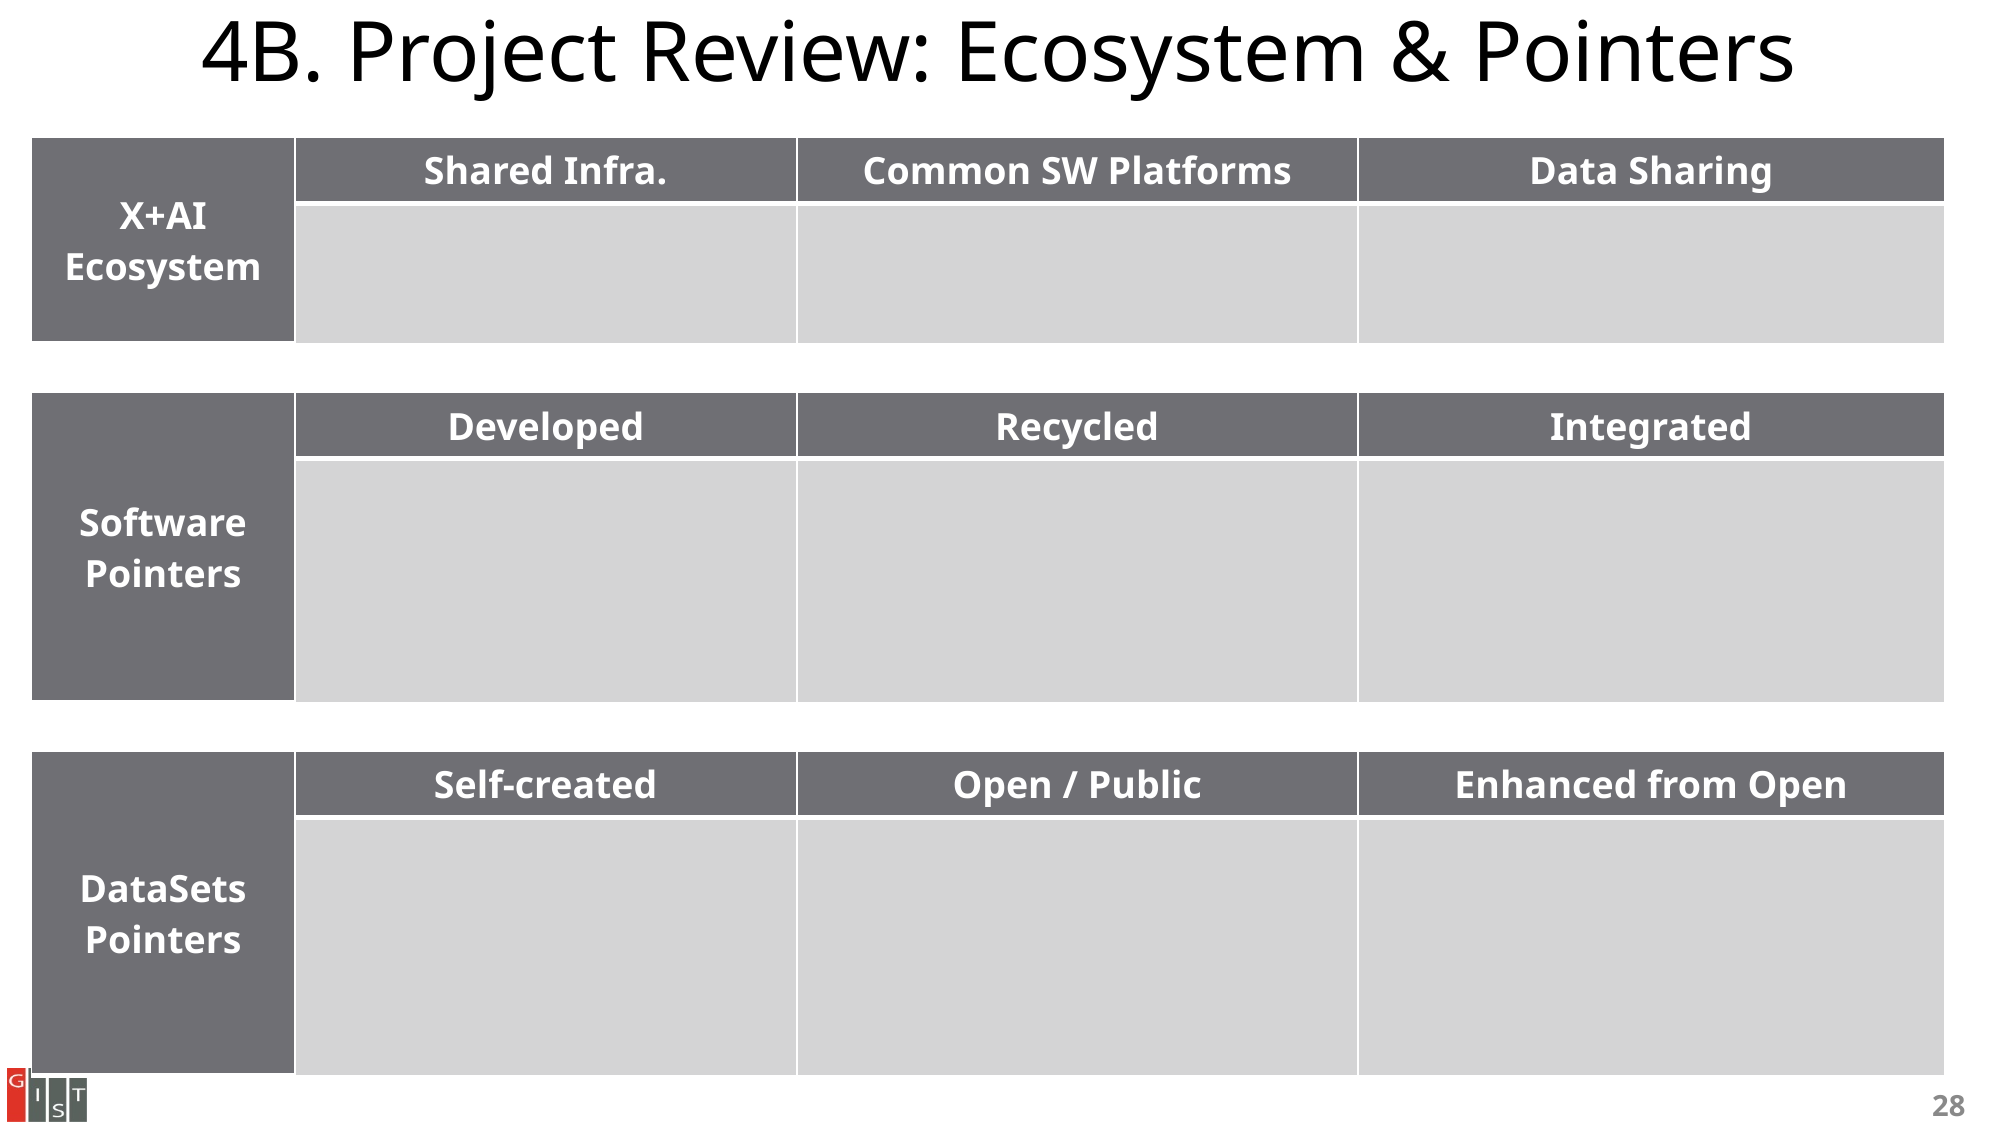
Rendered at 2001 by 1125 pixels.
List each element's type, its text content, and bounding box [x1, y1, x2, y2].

table_header Open / Public [798, 752, 1357, 815]
table_cell [296, 461, 796, 702]
table_cell [798, 206, 1357, 343]
table_header Data Sharing [1359, 138, 1944, 201]
slide_number 27 [1897, 1084, 2000, 1125]
table_header Software Pointers [32, 393, 294, 700]
table_cell [296, 206, 796, 343]
title 4B. Project Review: Ecosystem & Pointers [0, 0, 2000, 102]
table_header Developed [296, 393, 796, 456]
table_header X+AI Ecosystem [32, 138, 294, 341]
table_cell [1359, 461, 1944, 702]
table_header DataSets Pointers [32, 752, 294, 1073]
table_cell [296, 820, 796, 1075]
table_header Self-created [296, 752, 796, 815]
table_header Enhanced from Open [1359, 752, 1944, 815]
table_cell [1359, 206, 1944, 343]
picture [7, 1068, 87, 1122]
table_cell [1359, 820, 1944, 1075]
table_cell [798, 820, 1357, 1075]
table_header Common SW Platforms [798, 138, 1357, 201]
table_header Recycled [798, 393, 1357, 456]
table_header Integrated [1359, 393, 1944, 456]
table_header Shared Infra. [296, 138, 796, 201]
table_cell [798, 461, 1357, 702]
